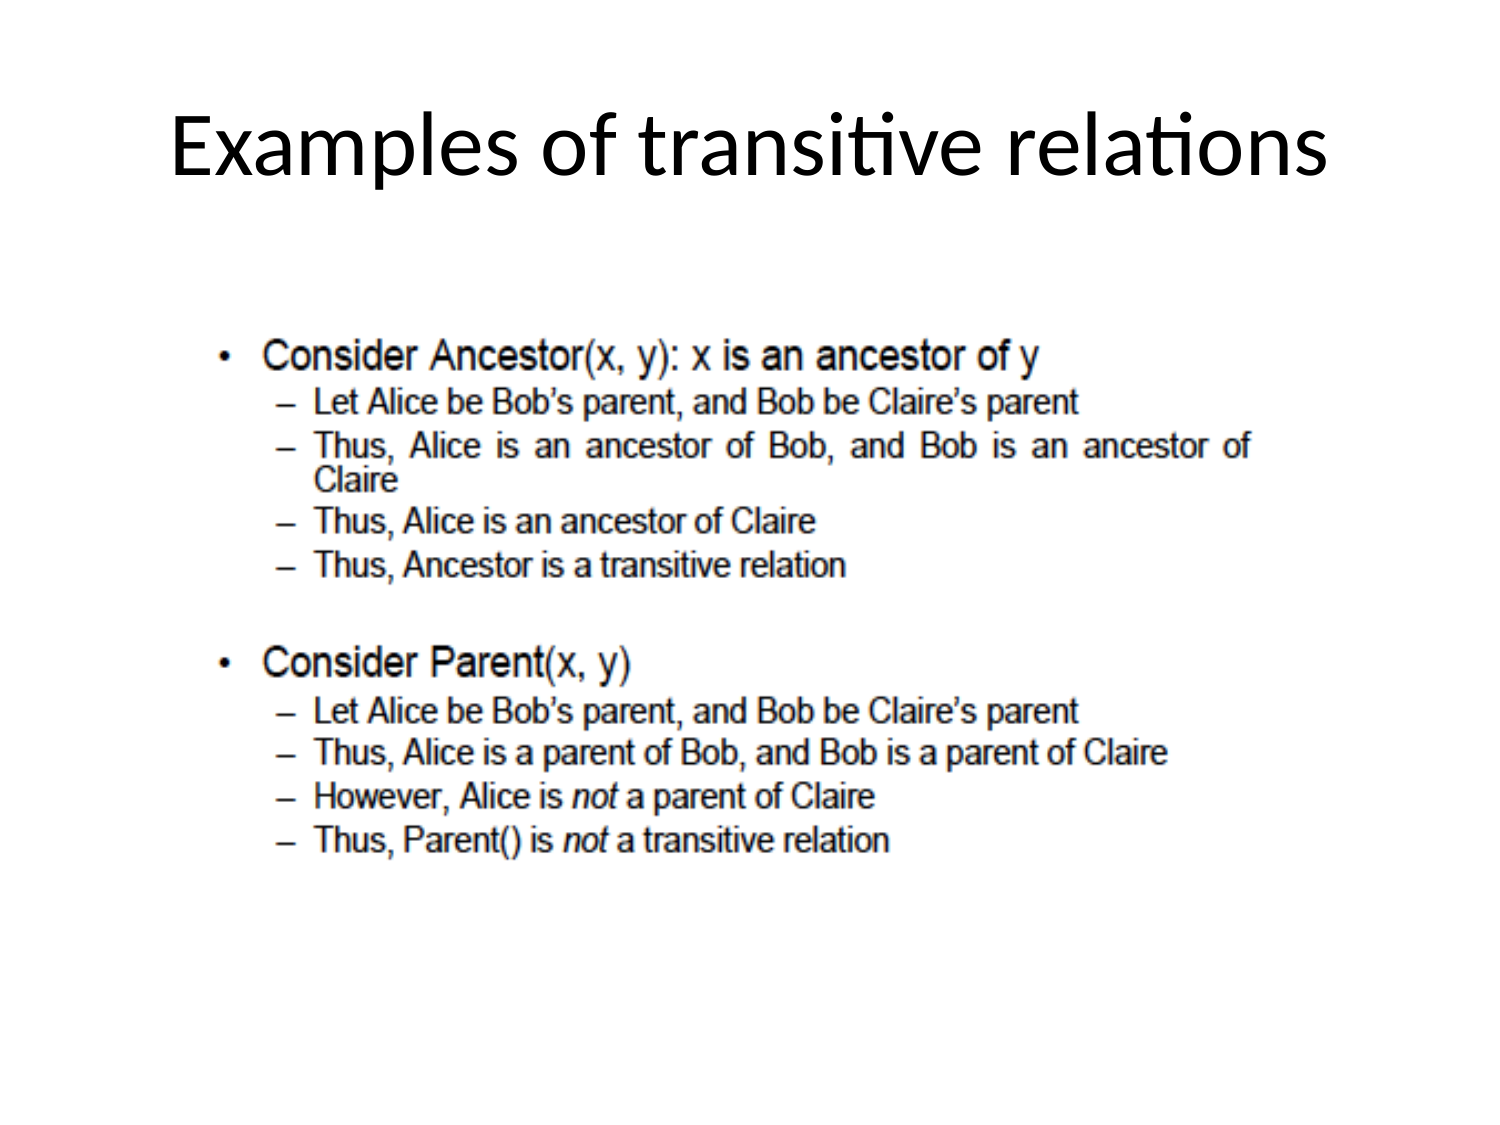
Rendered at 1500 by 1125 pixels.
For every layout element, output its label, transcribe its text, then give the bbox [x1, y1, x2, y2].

picture [212, 315, 1279, 892]
title Examples of transitive relations [75, 45, 1425, 233]
